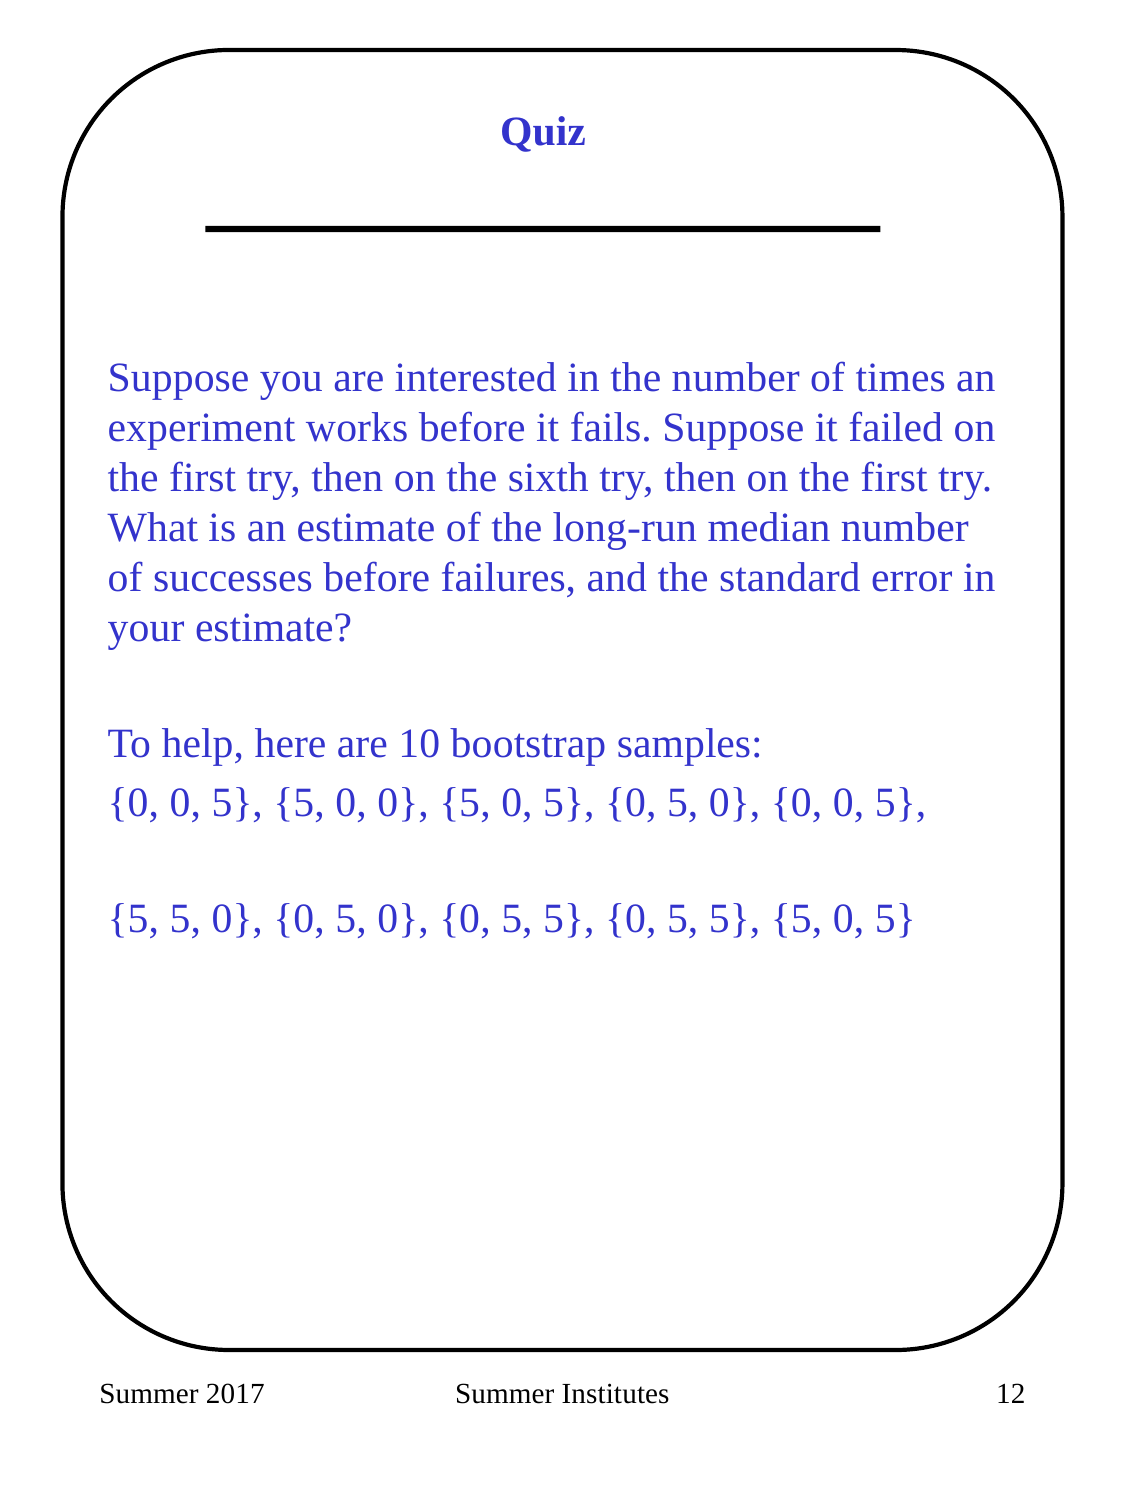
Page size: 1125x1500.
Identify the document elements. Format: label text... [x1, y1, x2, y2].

text_box Quiz [230, 96, 856, 162]
footer Summer Institutes [384, 1366, 741, 1467]
slide_number Summer 2017 [84, 1366, 319, 1467]
text_box Suppose you are interested in the number of times an experiment works before it fails. Suppose it failed on the first try, then on the sixth try, then on the first try. What is an estimate of the long-run median number of successes before failures, and the standard error in your estimate? To help, here are 10 bootstrap samples: {0, 0, 5}, {5, 0, 0}, {5, 0, 5}, {0, 5, 0}, {0, 0, 5}, {5, 5, 0}, {0, 5, 0}, {0, 5, 5}, {0, 5, 5}, {5, 0, 5} [92, 341, 1018, 949]
slide_number 260 [806, 1366, 1041, 1467]
